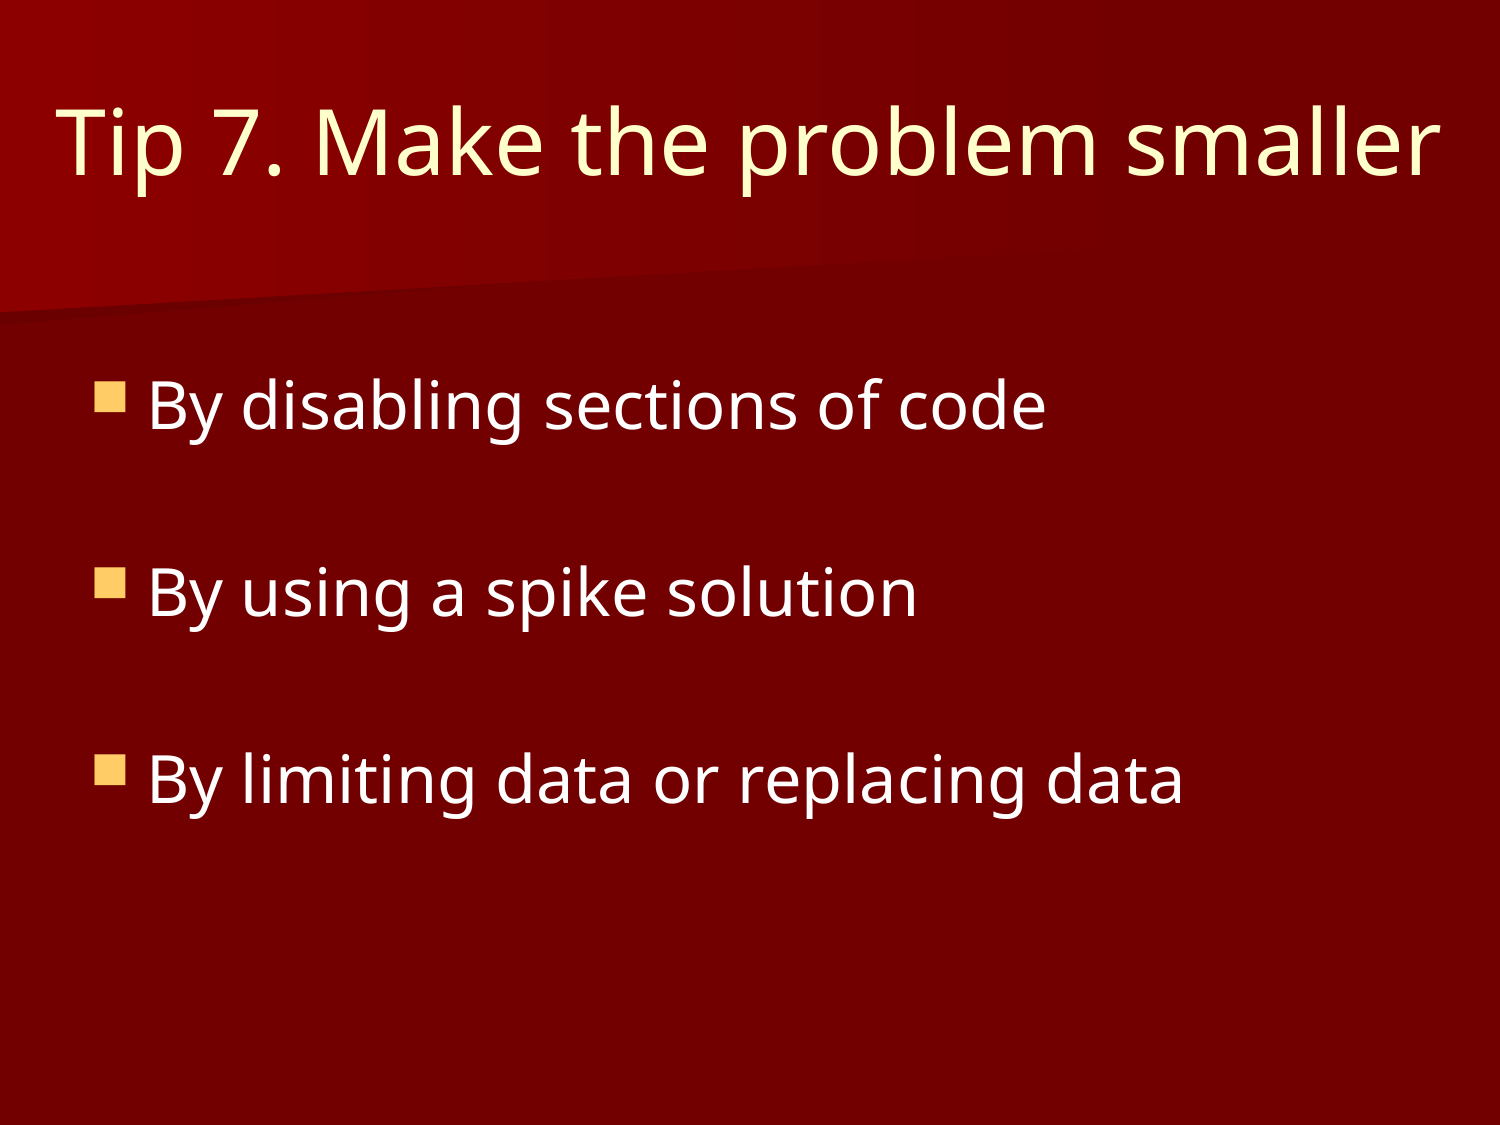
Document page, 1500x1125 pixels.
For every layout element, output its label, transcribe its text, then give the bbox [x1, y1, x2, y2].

title Tip 7. Make the problem smaller [0, 44, 1500, 233]
list By disabling sections of code By using a spike solution By limiting data or replacing data [74, 262, 1426, 1001]
